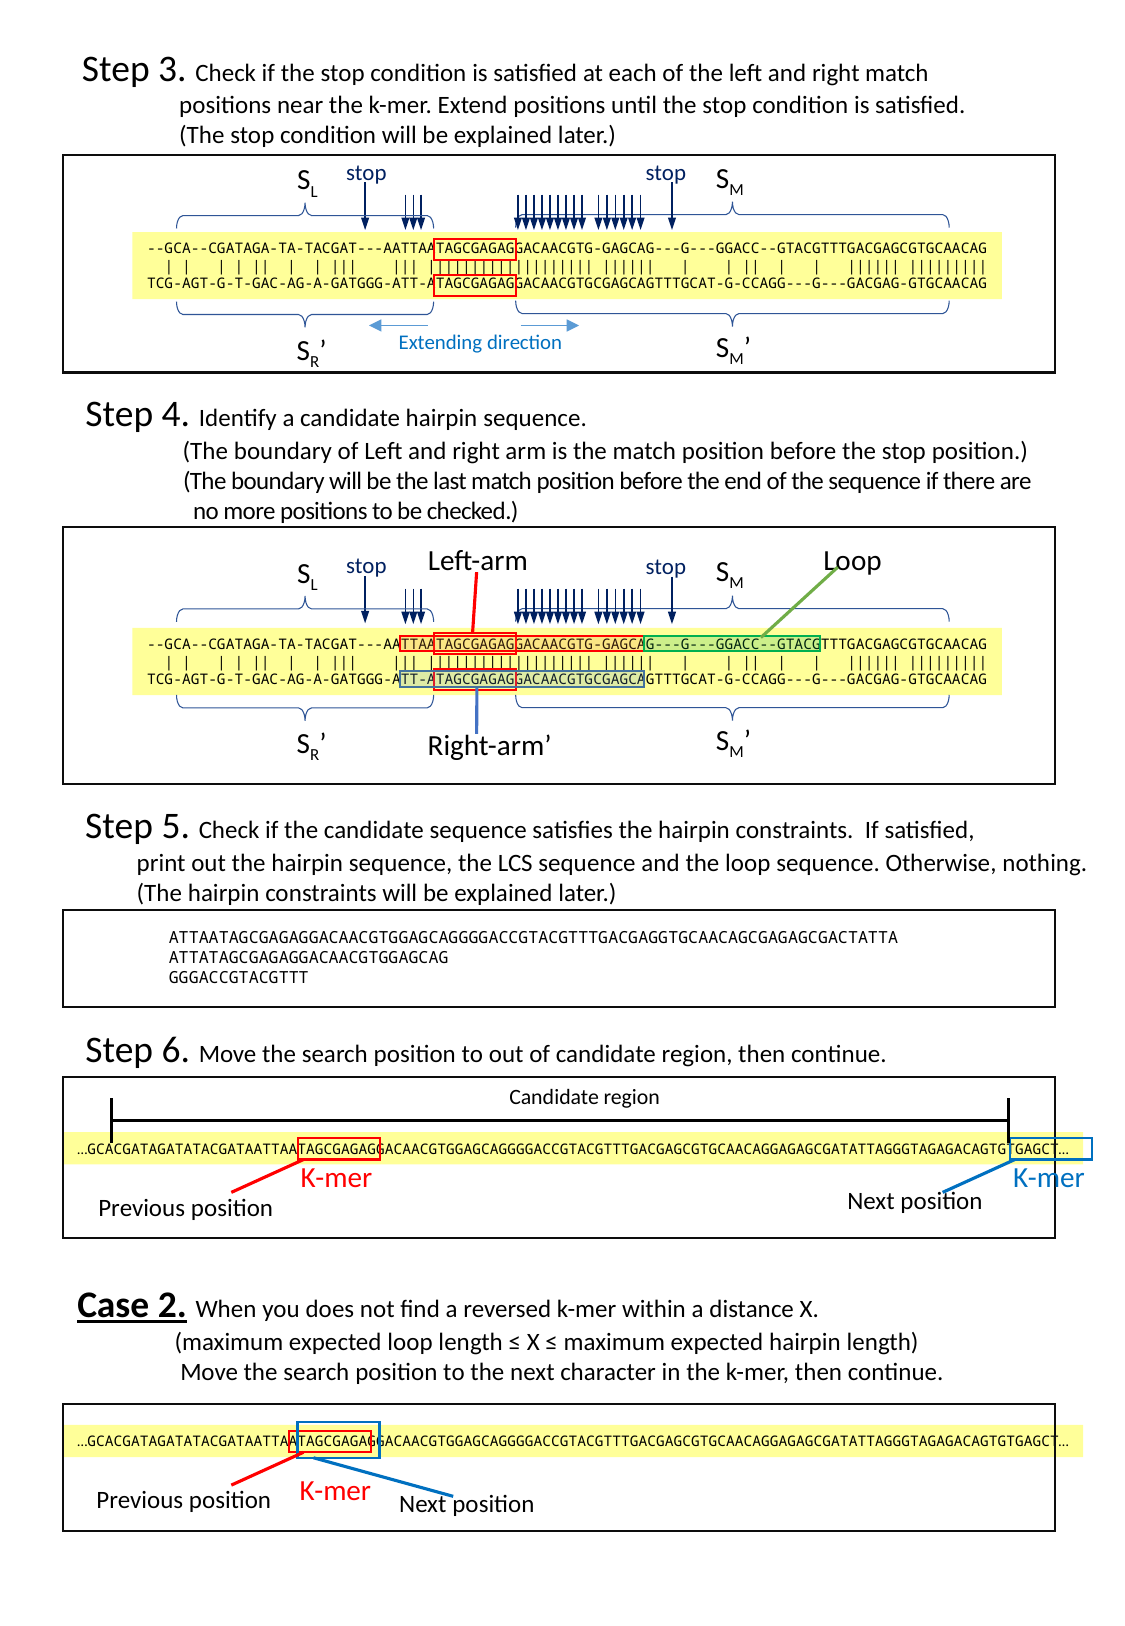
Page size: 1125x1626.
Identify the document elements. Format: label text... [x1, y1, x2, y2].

text_box SL [282, 546, 333, 602]
text_box SL [282, 153, 333, 208]
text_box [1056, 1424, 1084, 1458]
text_box [399, 670, 645, 688]
text_box SM [701, 151, 759, 207]
text_box [62, 154, 1056, 374]
text_box [422, 215, 435, 229]
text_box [313, 1457, 454, 1497]
text_box [422, 608, 435, 622]
text_box [175, 595, 365, 622]
text_box SM’ [701, 714, 767, 769]
text_box [366, 608, 405, 622]
text_box Candidate region [136, 1075, 1033, 1117]
text_box [62, 526, 1056, 785]
text_box stop [630, 149, 702, 192]
text_box [414, 608, 421, 622]
text_box Step 4. Identify a candidate hairpin sequence. (The boundary of Left and right arm is the match position before the stop position.) (The boundary will be the last match position before the end of the sequence if there are no more positions to be checked.) [70, 382, 1053, 526]
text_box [231, 1159, 304, 1193]
text_box stop [331, 149, 402, 192]
text_box [62, 1403, 1056, 1532]
text_box [175, 301, 435, 323]
text_box SM’ [701, 320, 767, 376]
text_box [643, 635, 821, 652]
text_box [366, 215, 405, 229]
text_box [406, 215, 413, 229]
text_box [62, 909, 1056, 1008]
text_box Previous position [81, 1476, 287, 1521]
text_box [1009, 1137, 1093, 1150]
text_box Loop [808, 533, 897, 584]
text_box Case 2. When you does not find a reversed k-mer within a distance X. (maximum expected loop length ≤ X ≤ maximum expected hairpin length) Move the search position to the next character in the k-mer, then continue. [62, 1272, 1067, 1393]
text_box Extending direction [383, 321, 578, 362]
text_box SR’ [281, 323, 342, 378]
text_box ATTAATAGCGAGAGGACAACGTGGAGCAGGGGACCGTACGTTTGACGAGGTGCAACAGCGAGAGCGACTATTA ATTATAGCGAGAGGACAACGTGGAGCAG GGGACCGTACGTTT [154, 920, 914, 995]
text_box [399, 635, 643, 652]
text_box [175, 694, 435, 716]
text_box Previous position [83, 1183, 289, 1229]
text_box Right-arm’ [412, 718, 567, 769]
text_box stop [331, 543, 402, 586]
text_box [760, 567, 838, 638]
text_box [406, 608, 413, 622]
text_box Next position [384, 1479, 550, 1525]
text_box Step 5. Check if the candidate sequence satisfies the hairpin constraints. If satisfied, print out the hairpin sequence, the LCS sequence and the loop sequence. Otherwise, nothing. (The hairpin constraints will be explained later.) [70, 793, 1105, 914]
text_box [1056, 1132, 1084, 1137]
text_box Next position [832, 1177, 998, 1223]
text_box K-mer [998, 1150, 1100, 1201]
text_box Left-arm [413, 533, 543, 584]
text_box SR’ [281, 716, 342, 772]
text_box [62, 1076, 1056, 1239]
text_box Step 6. Move the search position to out of candidate region, then continue. [70, 1017, 904, 1078]
text_box [175, 202, 365, 229]
text_box [414, 215, 421, 229]
text_box stop [630, 543, 702, 586]
text_box Step 3. Check if the stop condition is satisfied at each of the left and right match positions near the k-mer. Extend positions until the stop condition is satisfied. (The stop condition will be explained later.) [67, 36, 983, 154]
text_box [472, 572, 477, 634]
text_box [231, 1452, 304, 1486]
text_box SM [701, 545, 759, 600]
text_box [942, 1159, 1015, 1193]
